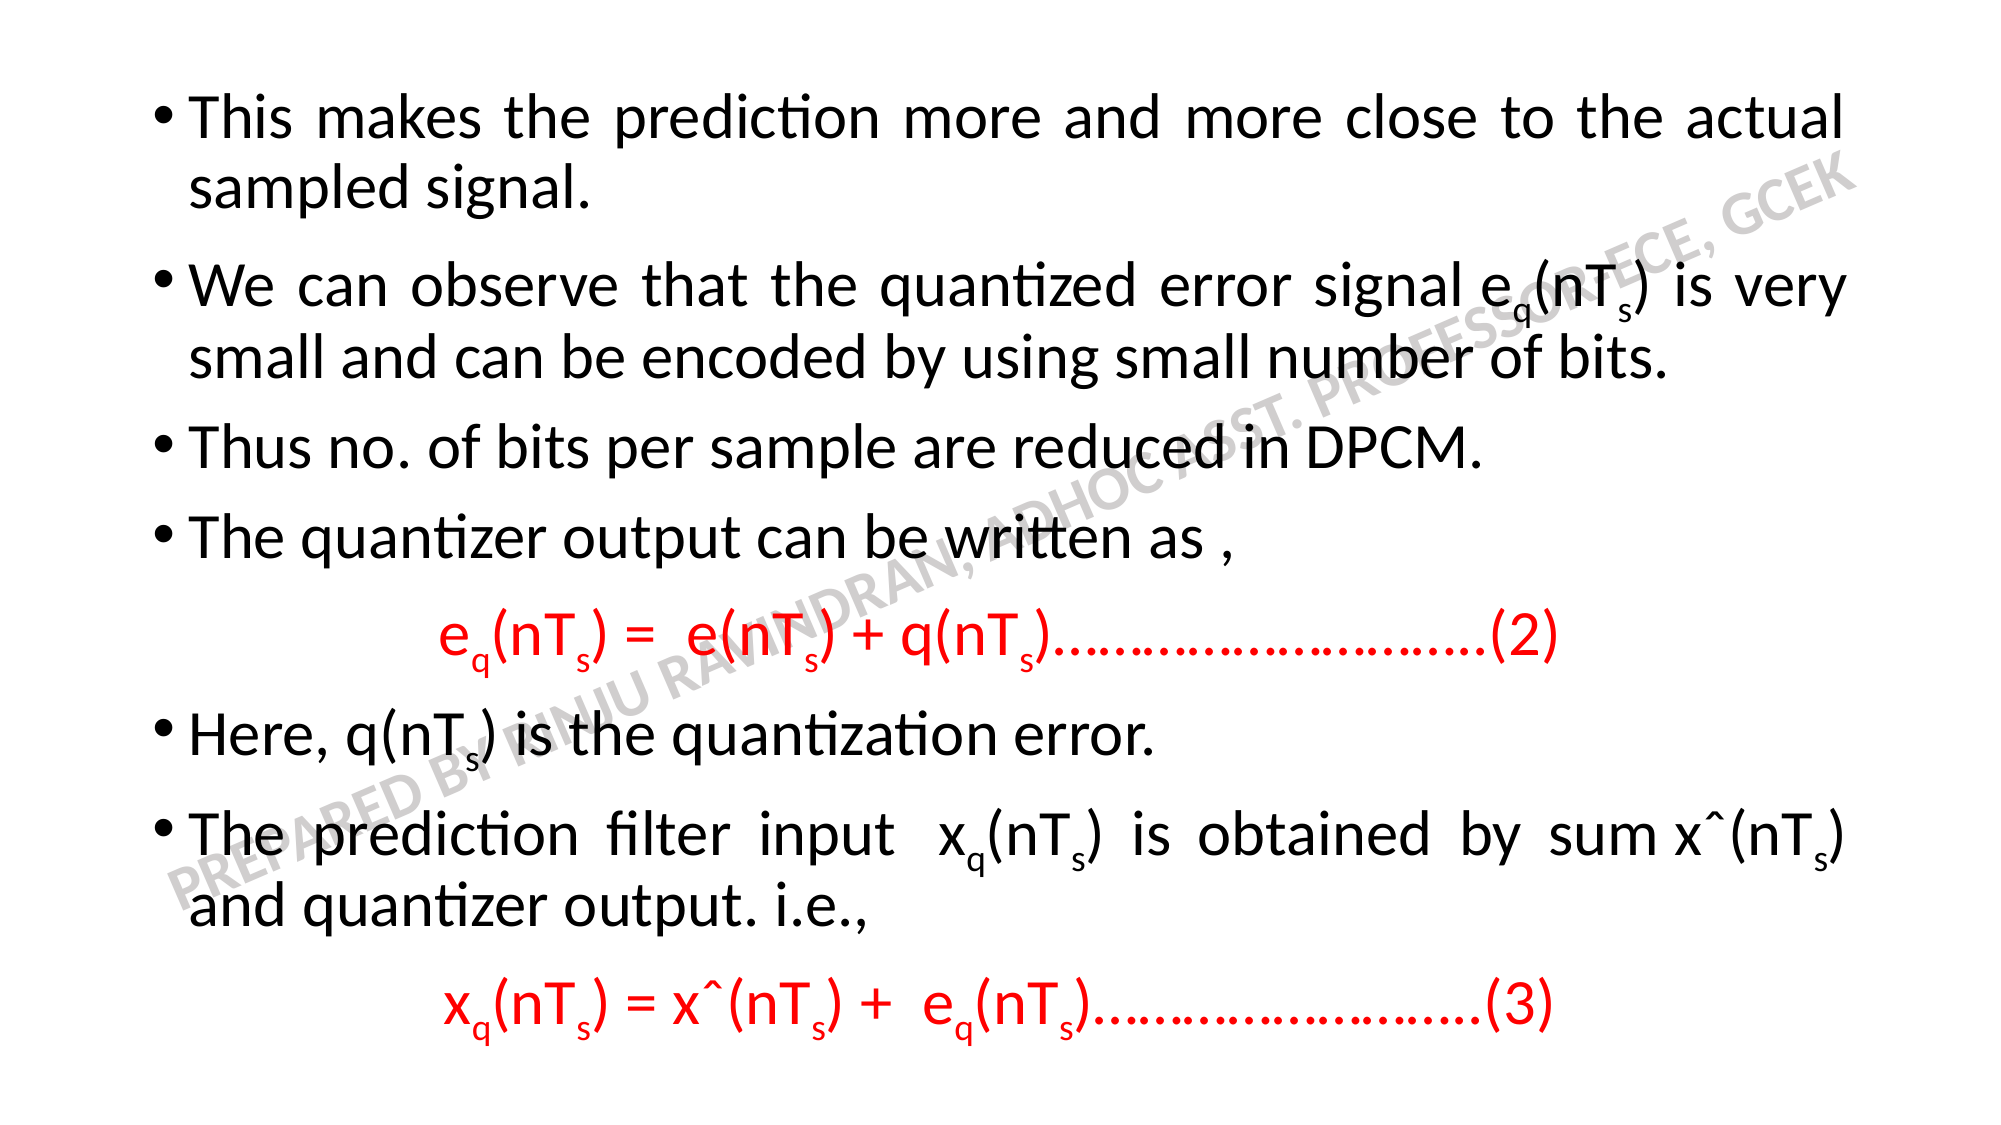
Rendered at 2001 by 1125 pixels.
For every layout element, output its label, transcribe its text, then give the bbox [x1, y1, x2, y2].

list This makes the prediction more and more close to the actual sampled signal. We can observe that the quantized error signal eq(nTs) is very small and can be encoded by using small number of bits. Thus no. of bits per sample are reduced in DPCM. The quantizer output can be written as , eq(nTs) = e(nTs) + q(nTs)………………………..(2) Here, q(nTs) is the quantization error. The prediction filter input xq(nTs) is obtained by sum xˆ(nTs) and quantizer output. i.e., xq(nTs) = xˆ(nTs) + eq(nTs)……………………..(3) [137, 75, 1863, 1053]
